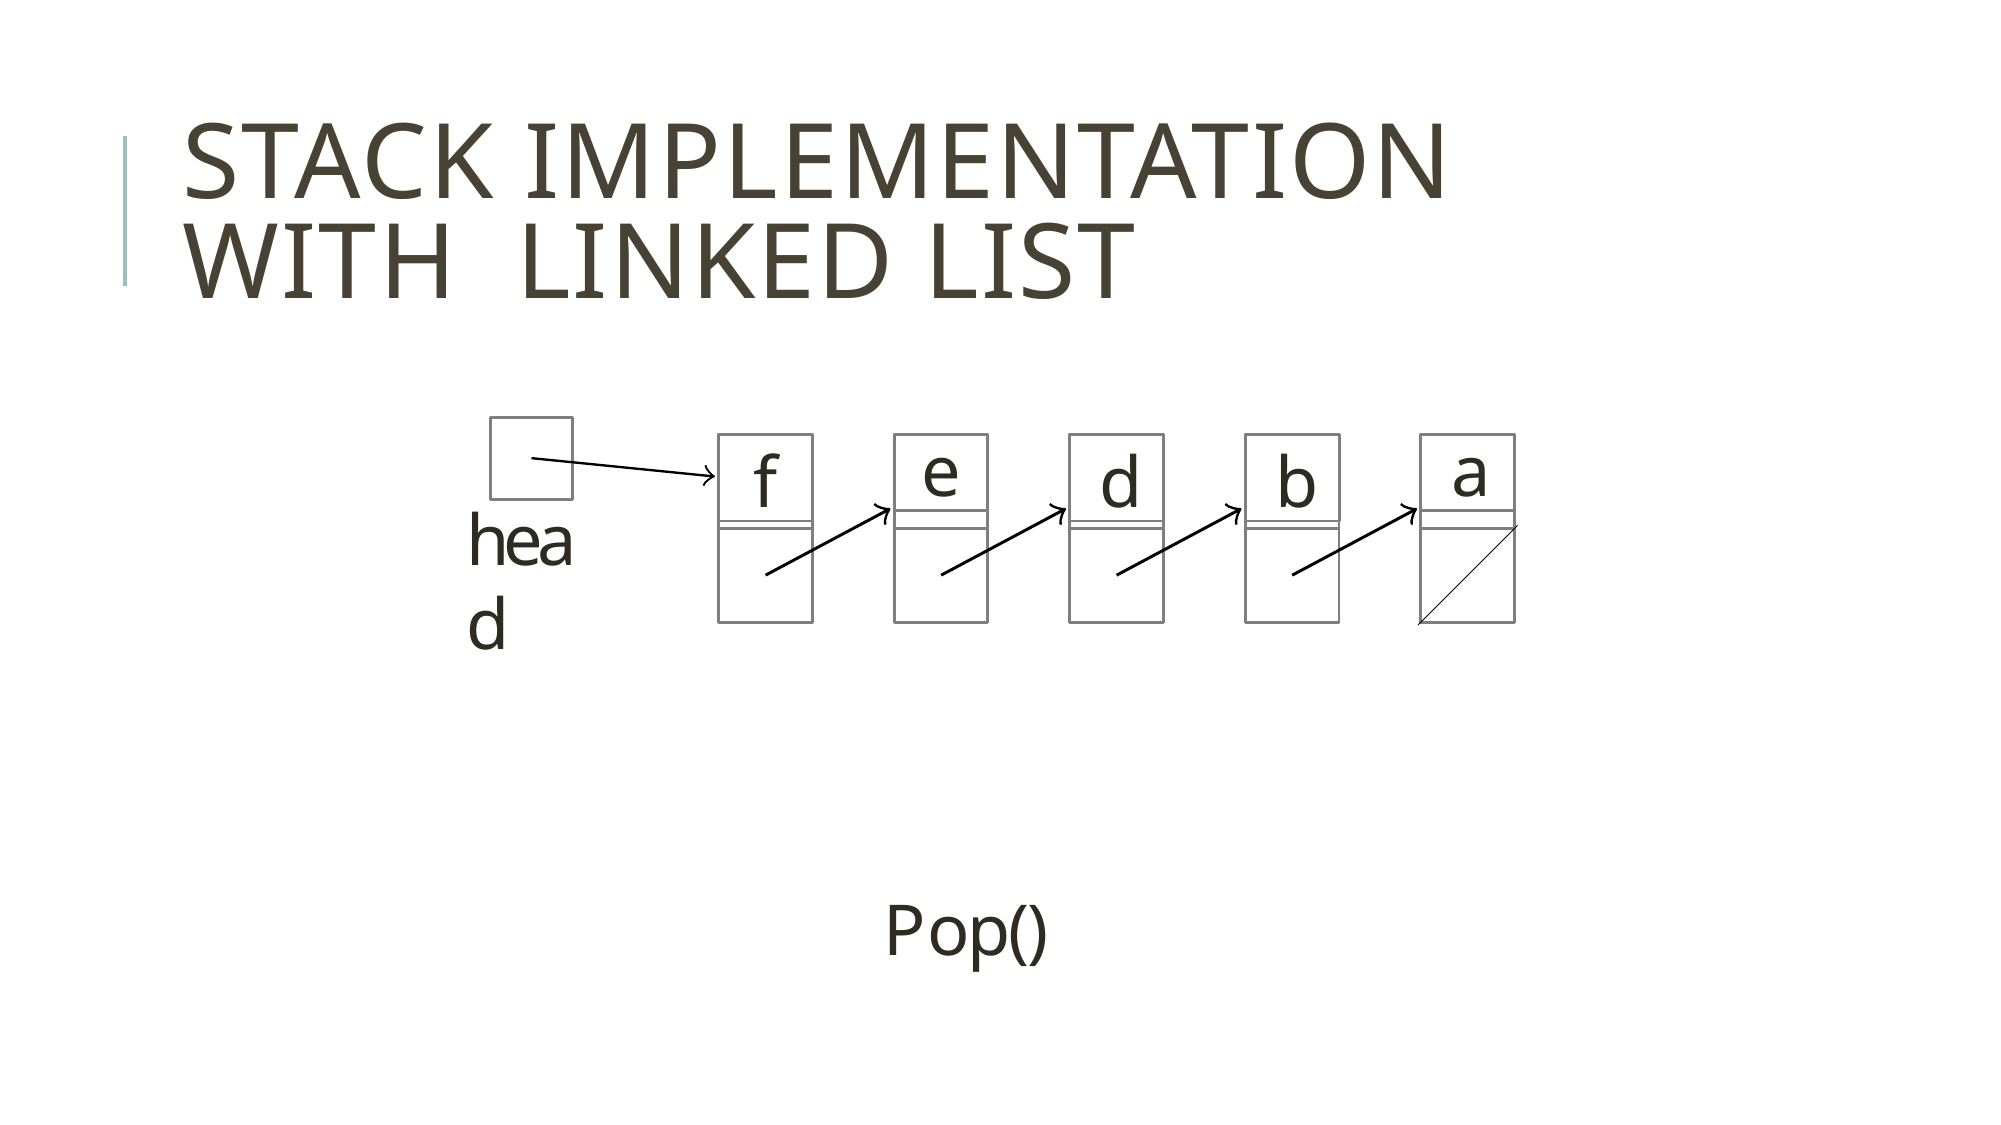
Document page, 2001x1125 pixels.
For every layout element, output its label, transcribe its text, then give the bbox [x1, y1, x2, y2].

text_box Pop() [879, 889, 1049, 1051]
title Stack Implementation with Linked List [168, 96, 1763, 342]
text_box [1242, 431, 1518, 451]
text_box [1066, 431, 1237, 450]
text_box [490, 417, 573, 490]
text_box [715, 431, 886, 450]
text_box head [462, 490, 601, 664]
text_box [528, 455, 1519, 627]
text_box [891, 431, 1061, 450]
